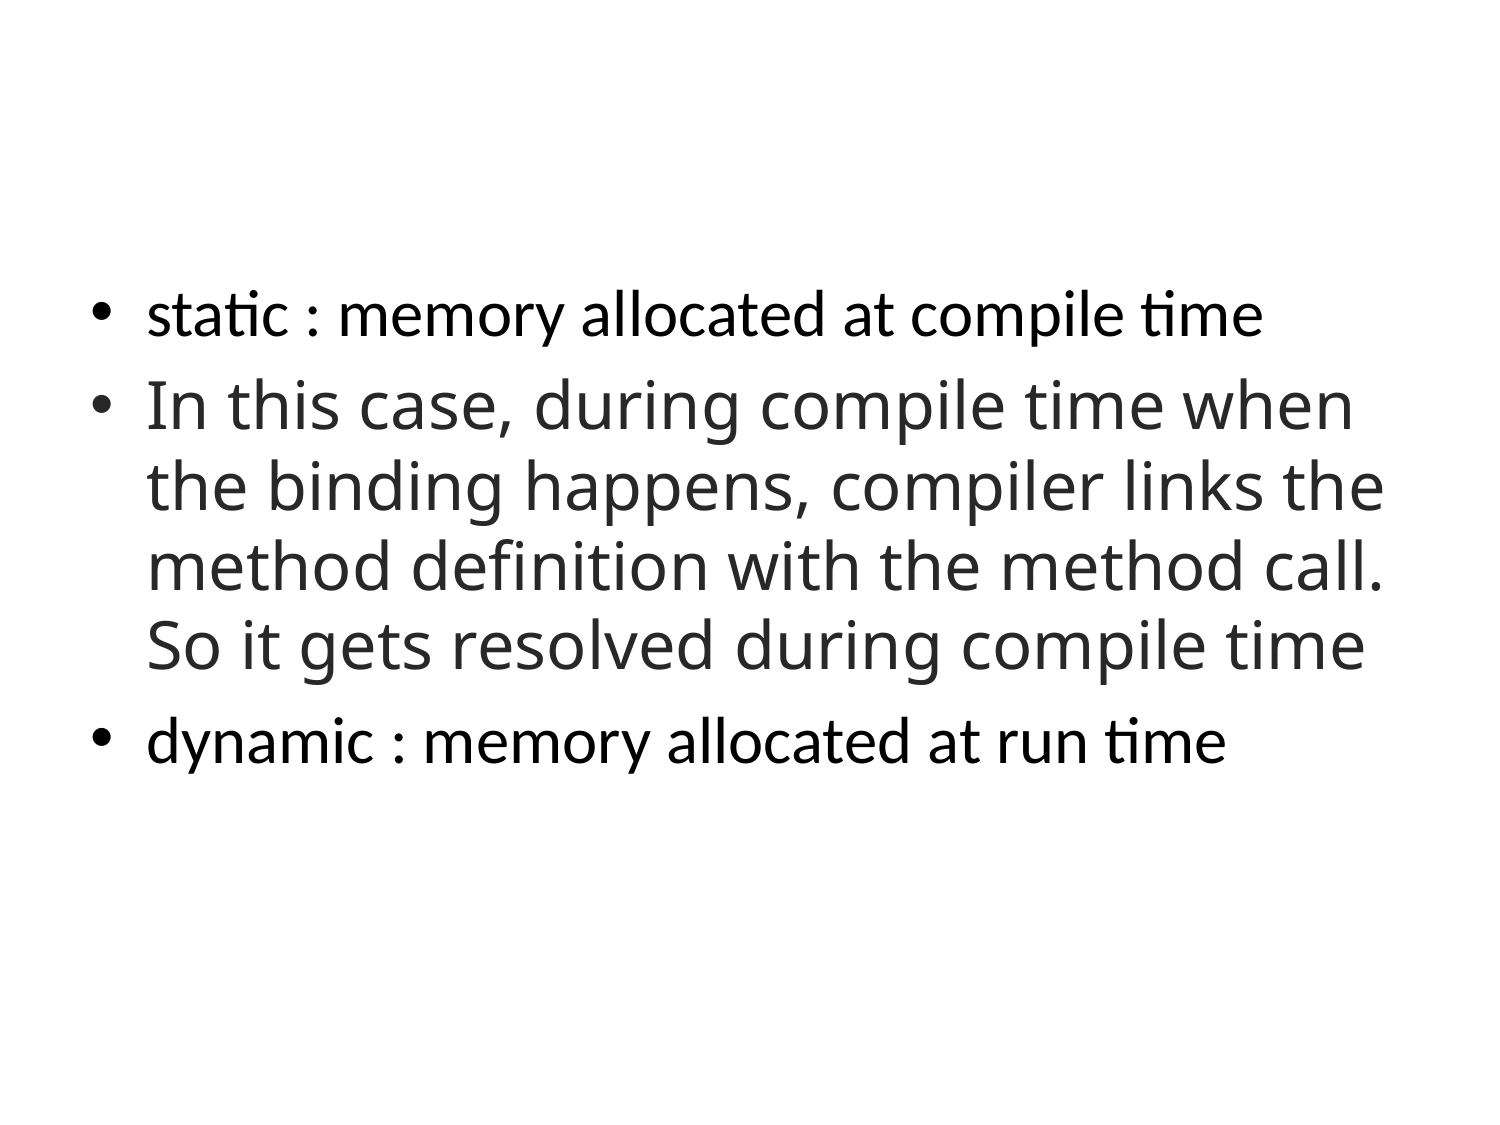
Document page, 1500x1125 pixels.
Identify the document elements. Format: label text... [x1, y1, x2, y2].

list static : memory allocated at compile time In this case, during compile time when the binding happens, compiler links the method definition with the method call. So it gets resolved during compile time dynamic : memory allocated at run time [75, 262, 1425, 1005]
